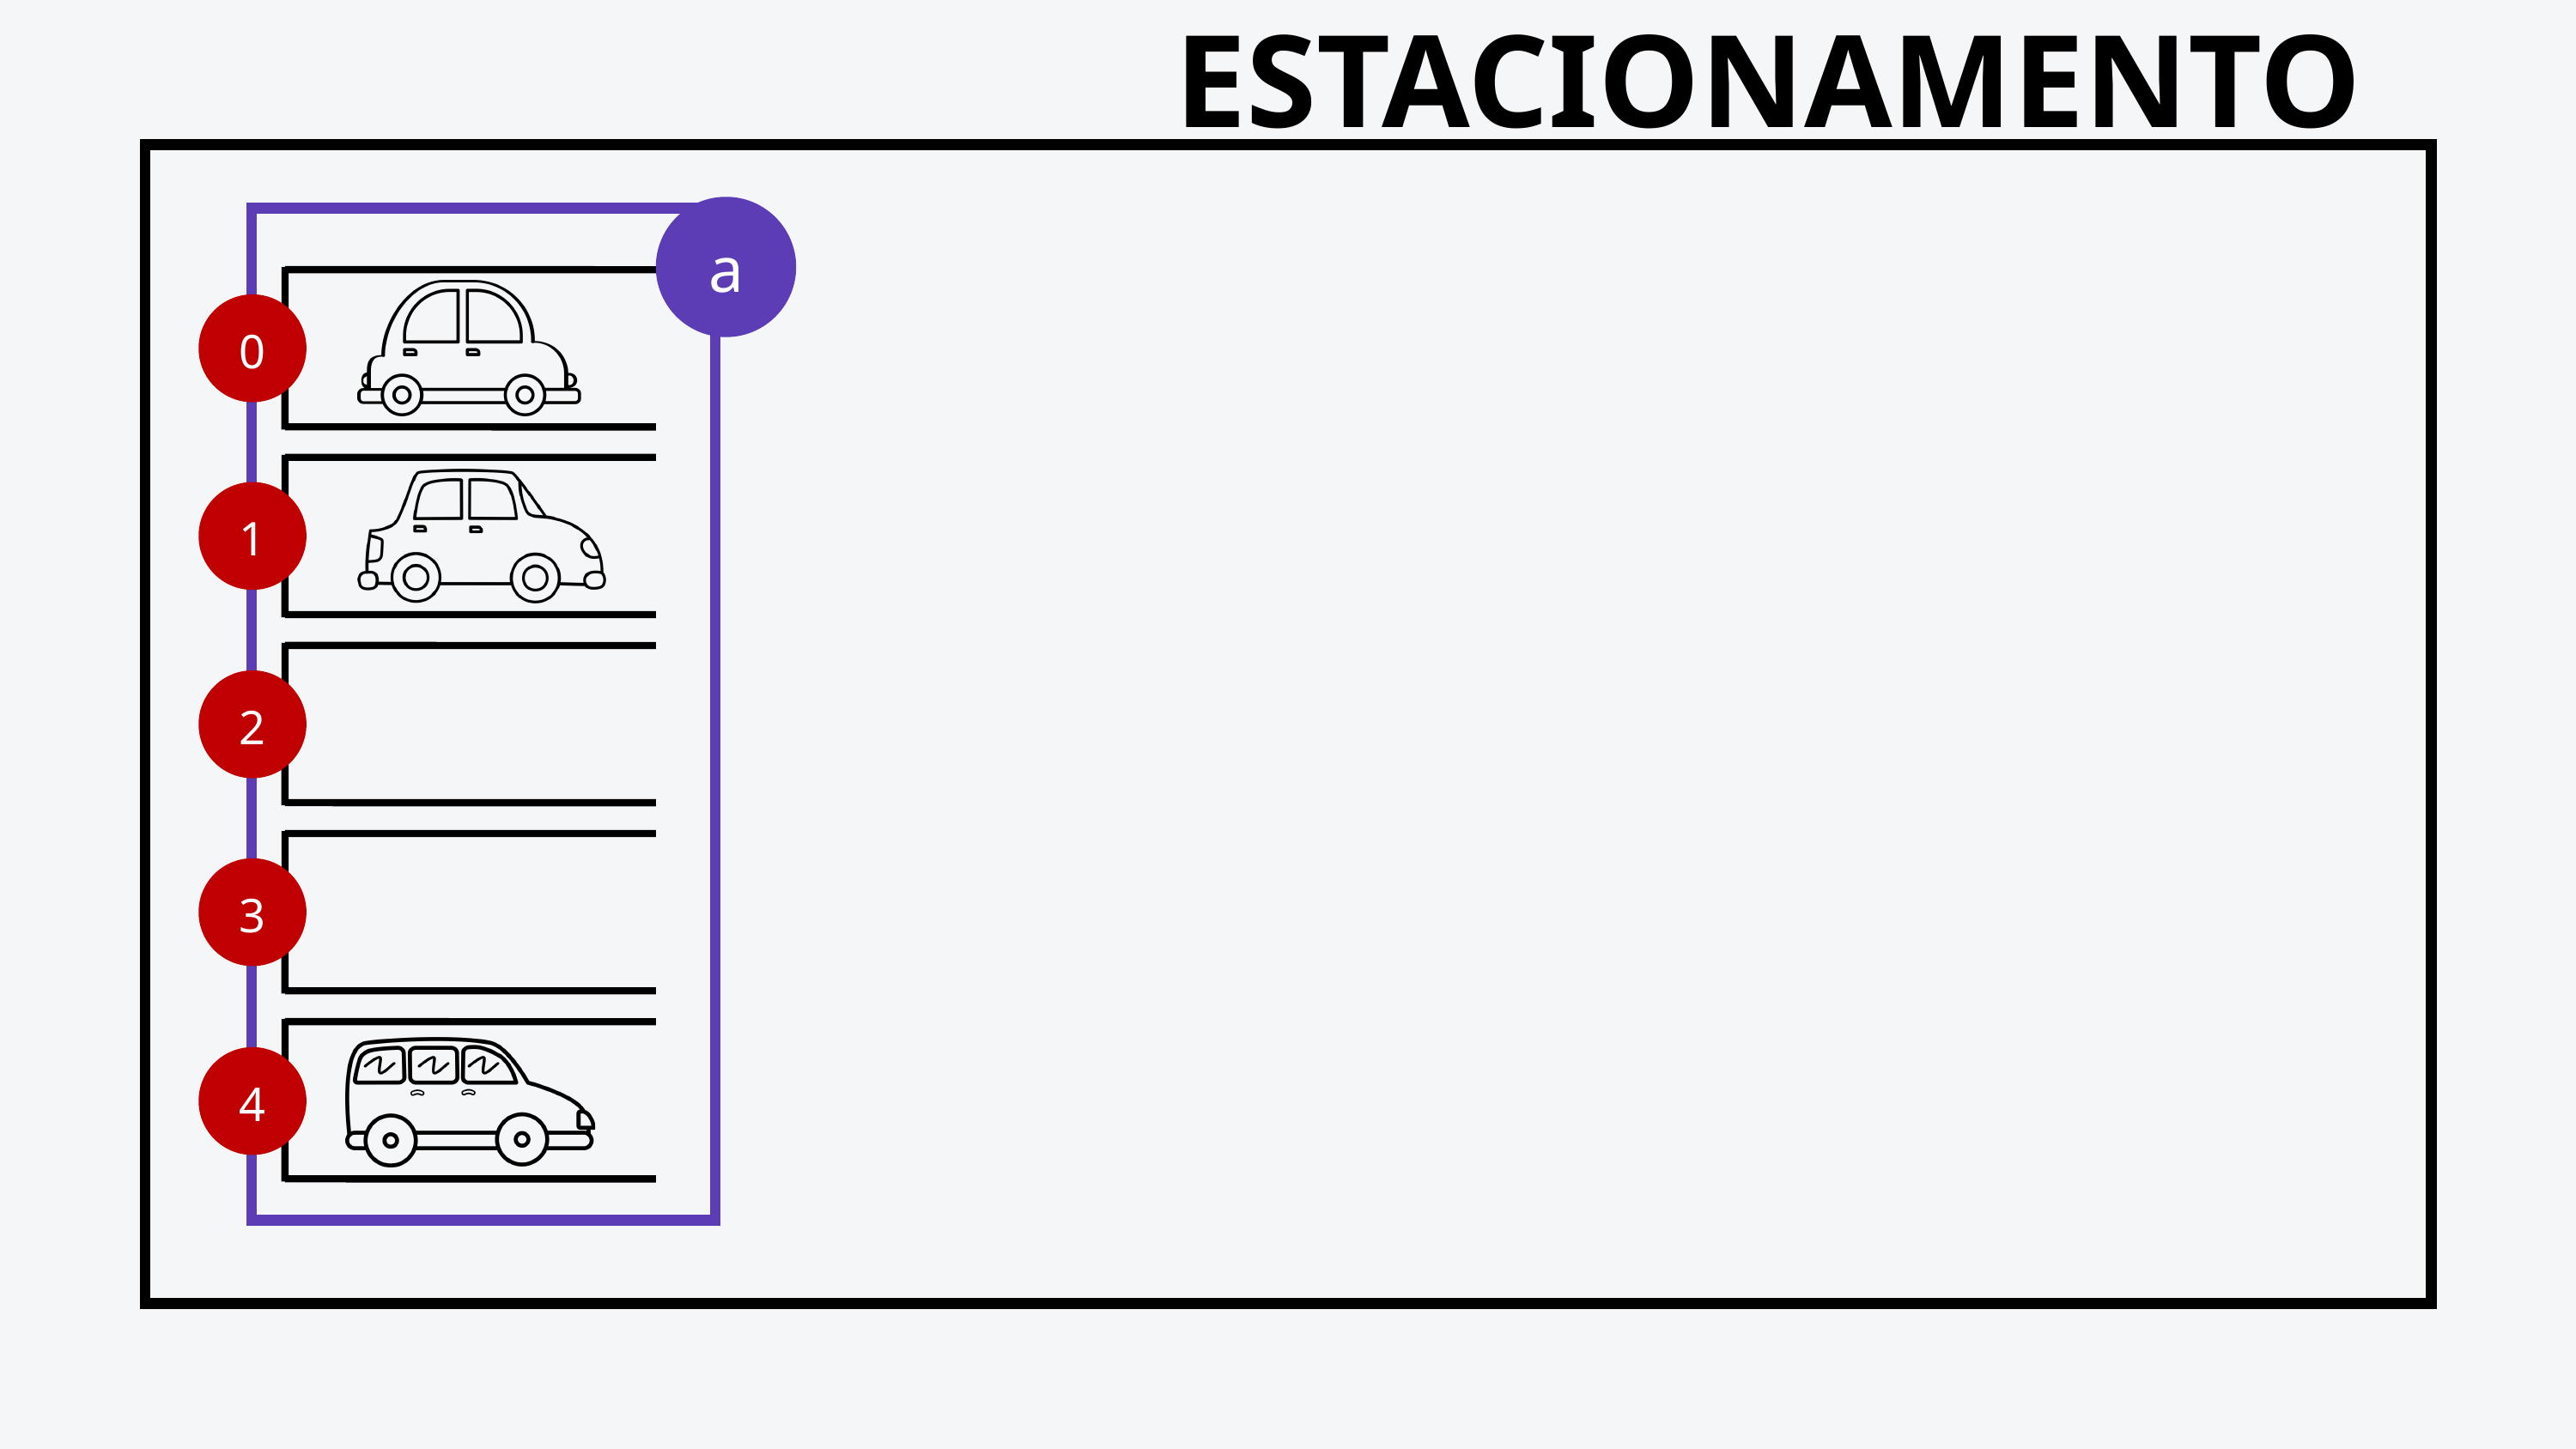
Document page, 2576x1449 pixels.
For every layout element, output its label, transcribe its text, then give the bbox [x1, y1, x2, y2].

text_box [282, 266, 656, 430]
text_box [197, 294, 307, 403]
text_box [282, 454, 656, 618]
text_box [197, 670, 307, 779]
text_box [282, 642, 656, 806]
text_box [655, 196, 797, 337]
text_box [282, 1018, 656, 1182]
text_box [197, 1046, 307, 1155]
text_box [197, 482, 307, 591]
text_box ESTACIONAMENTO [1105, 0, 2432, 144]
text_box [144, 144, 2432, 1304]
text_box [197, 858, 307, 967]
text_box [282, 830, 656, 994]
